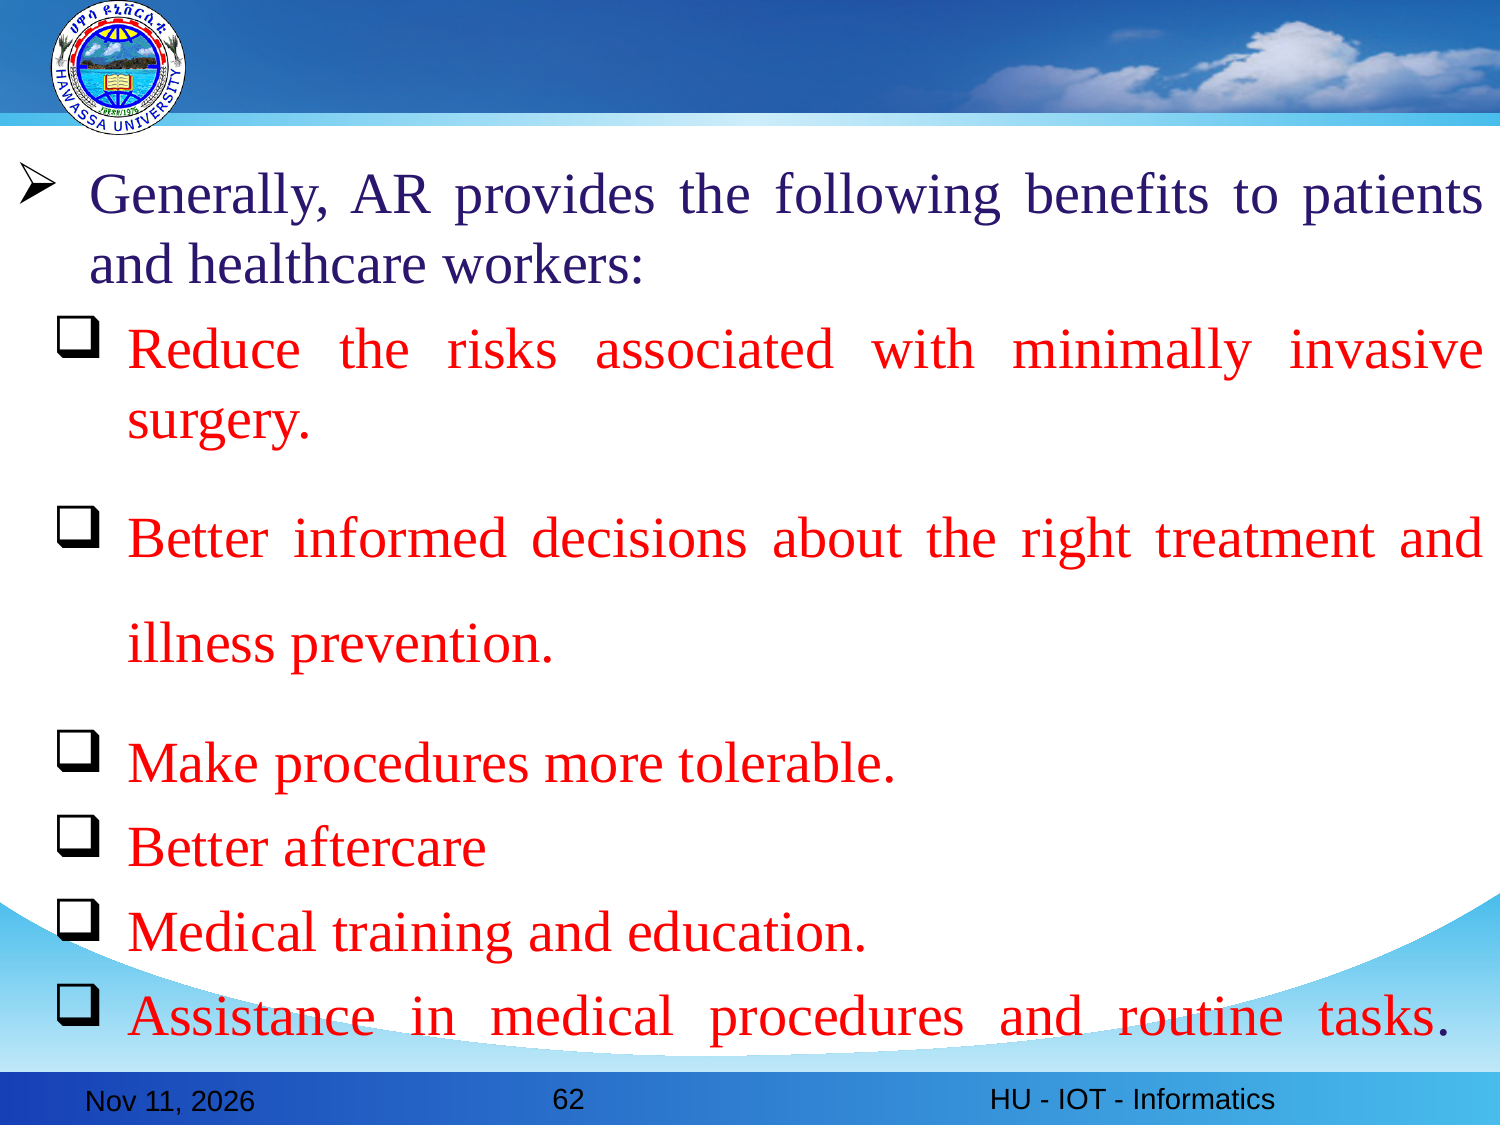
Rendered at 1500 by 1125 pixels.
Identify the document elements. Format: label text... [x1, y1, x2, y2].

slide_number 28-Feb-20 [70, 1074, 420, 1125]
list Generally, AR provides the following benefits to patients and healthcare workers: Reduce the risks associated with minimally invasive surgery. Better informed decisions about the right treatment and illness prevention. Make procedures more tolerable. Better aftercare Medical training and education. Assistance in medical procedures and routine tasks. [0, 147, 1500, 1063]
footer HU - IOT - Informatics [975, 1072, 1500, 1125]
slide_number 62 [537, 1072, 888, 1125]
picture [0, 0, 1500, 135]
